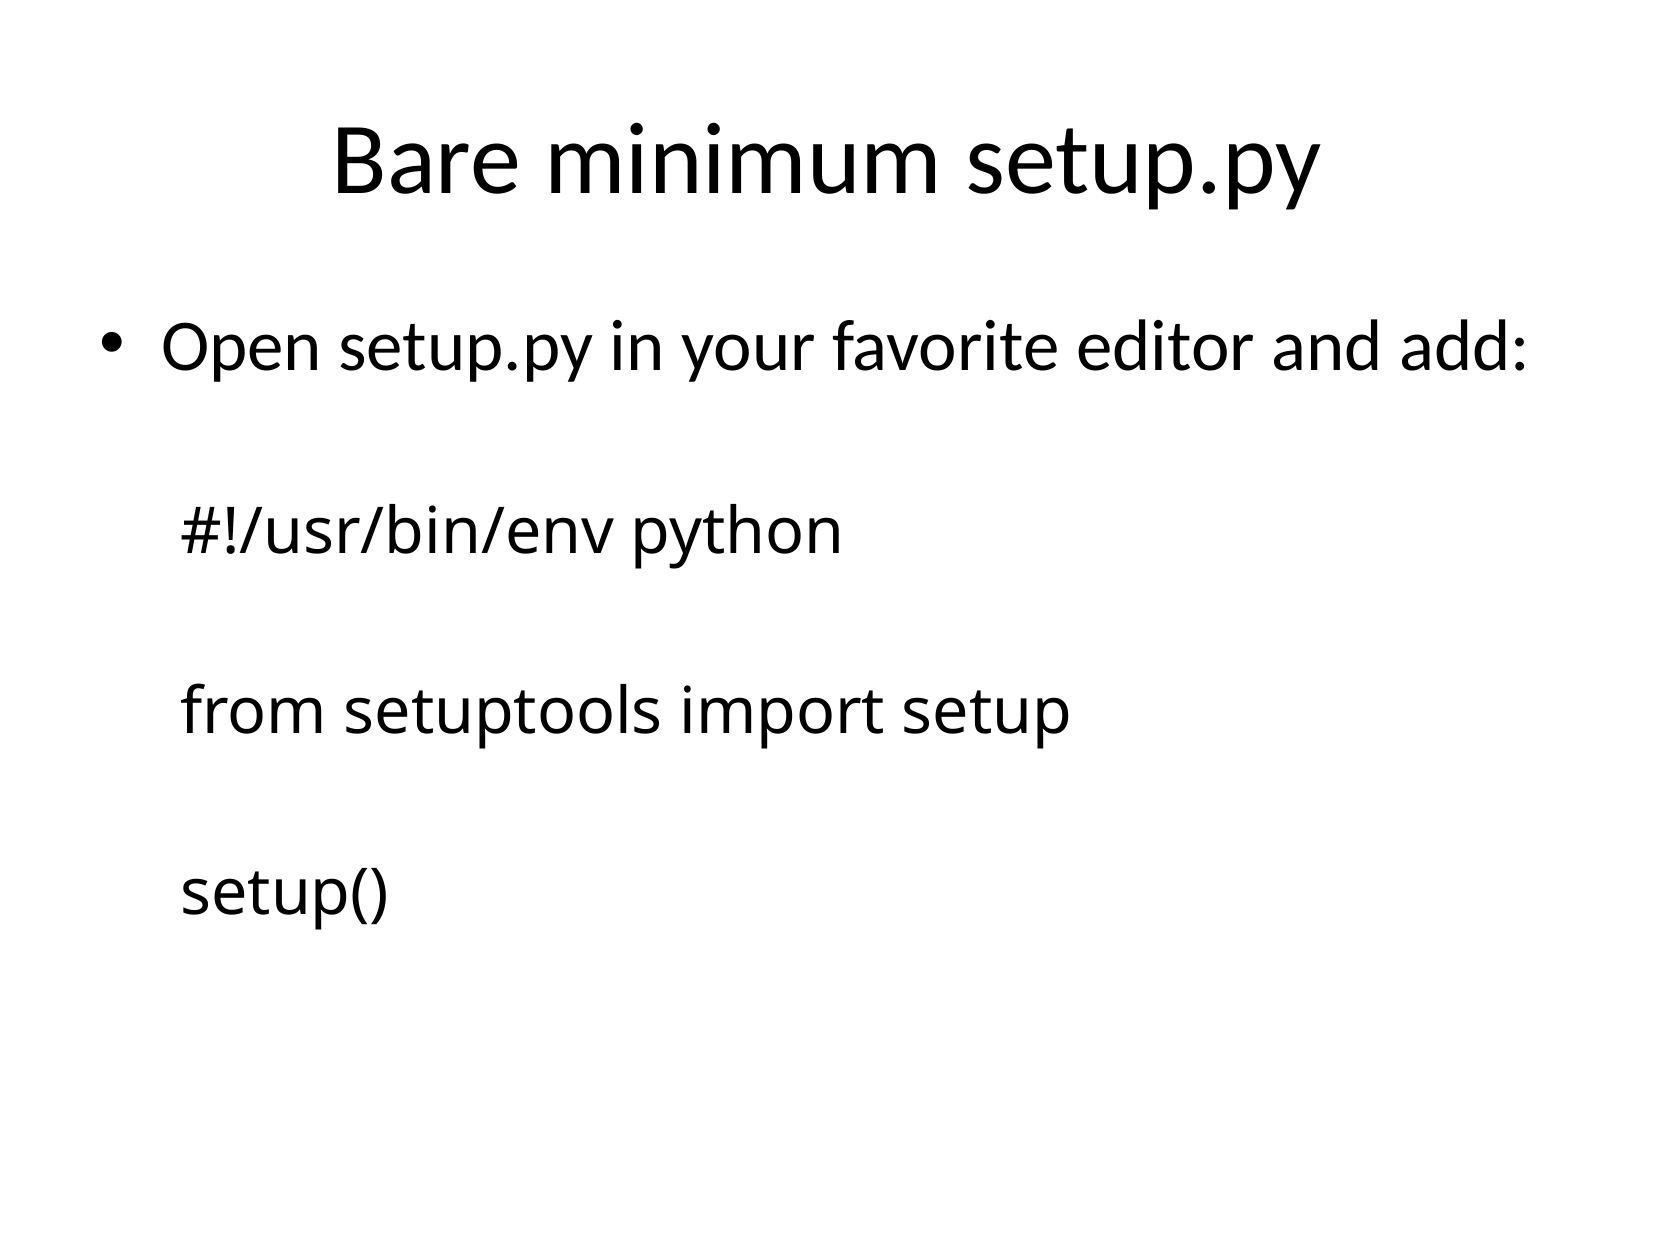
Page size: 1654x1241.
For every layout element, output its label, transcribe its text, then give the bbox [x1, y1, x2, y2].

title Bare minimum setup.py [82, 49, 1572, 257]
list Open setup.py in your favorite editor and add: #!/usr/bin/env python from setuptools import setup setup() [82, 289, 1572, 1108]
